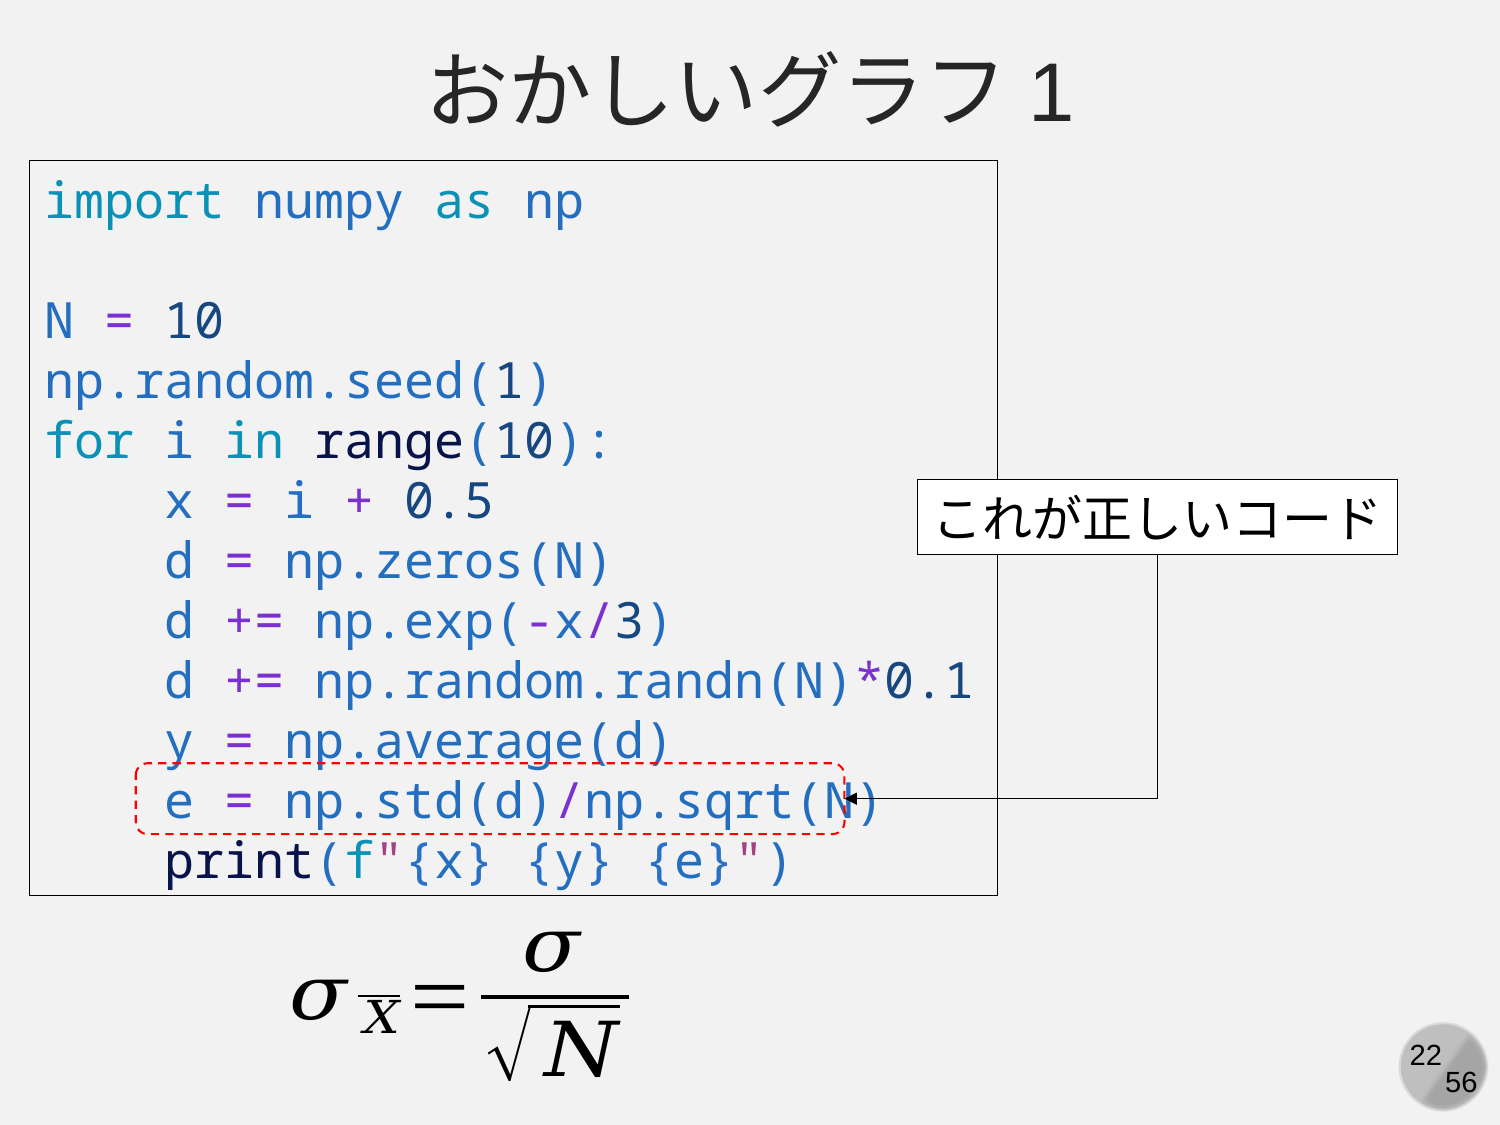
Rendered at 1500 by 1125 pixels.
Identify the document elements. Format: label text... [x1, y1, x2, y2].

text_box これが正しいコード [917, 479, 1398, 555]
text_box [134, 762, 846, 836]
text_box import numpy as np N = 10 np.random.seed(1) for i in range(10): x = i + 0.5 d = np.zeros(N) d += np.exp(-x/3) d += np.random.randn(N)*0.1 y = np.average(d) e = np.std(d)/np.sqrt(N) print(f"{x} {y} {e}") [29, 160, 998, 896]
list おかしいグラフ1 [0, 31, 1500, 155]
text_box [879, 520, 1123, 834]
